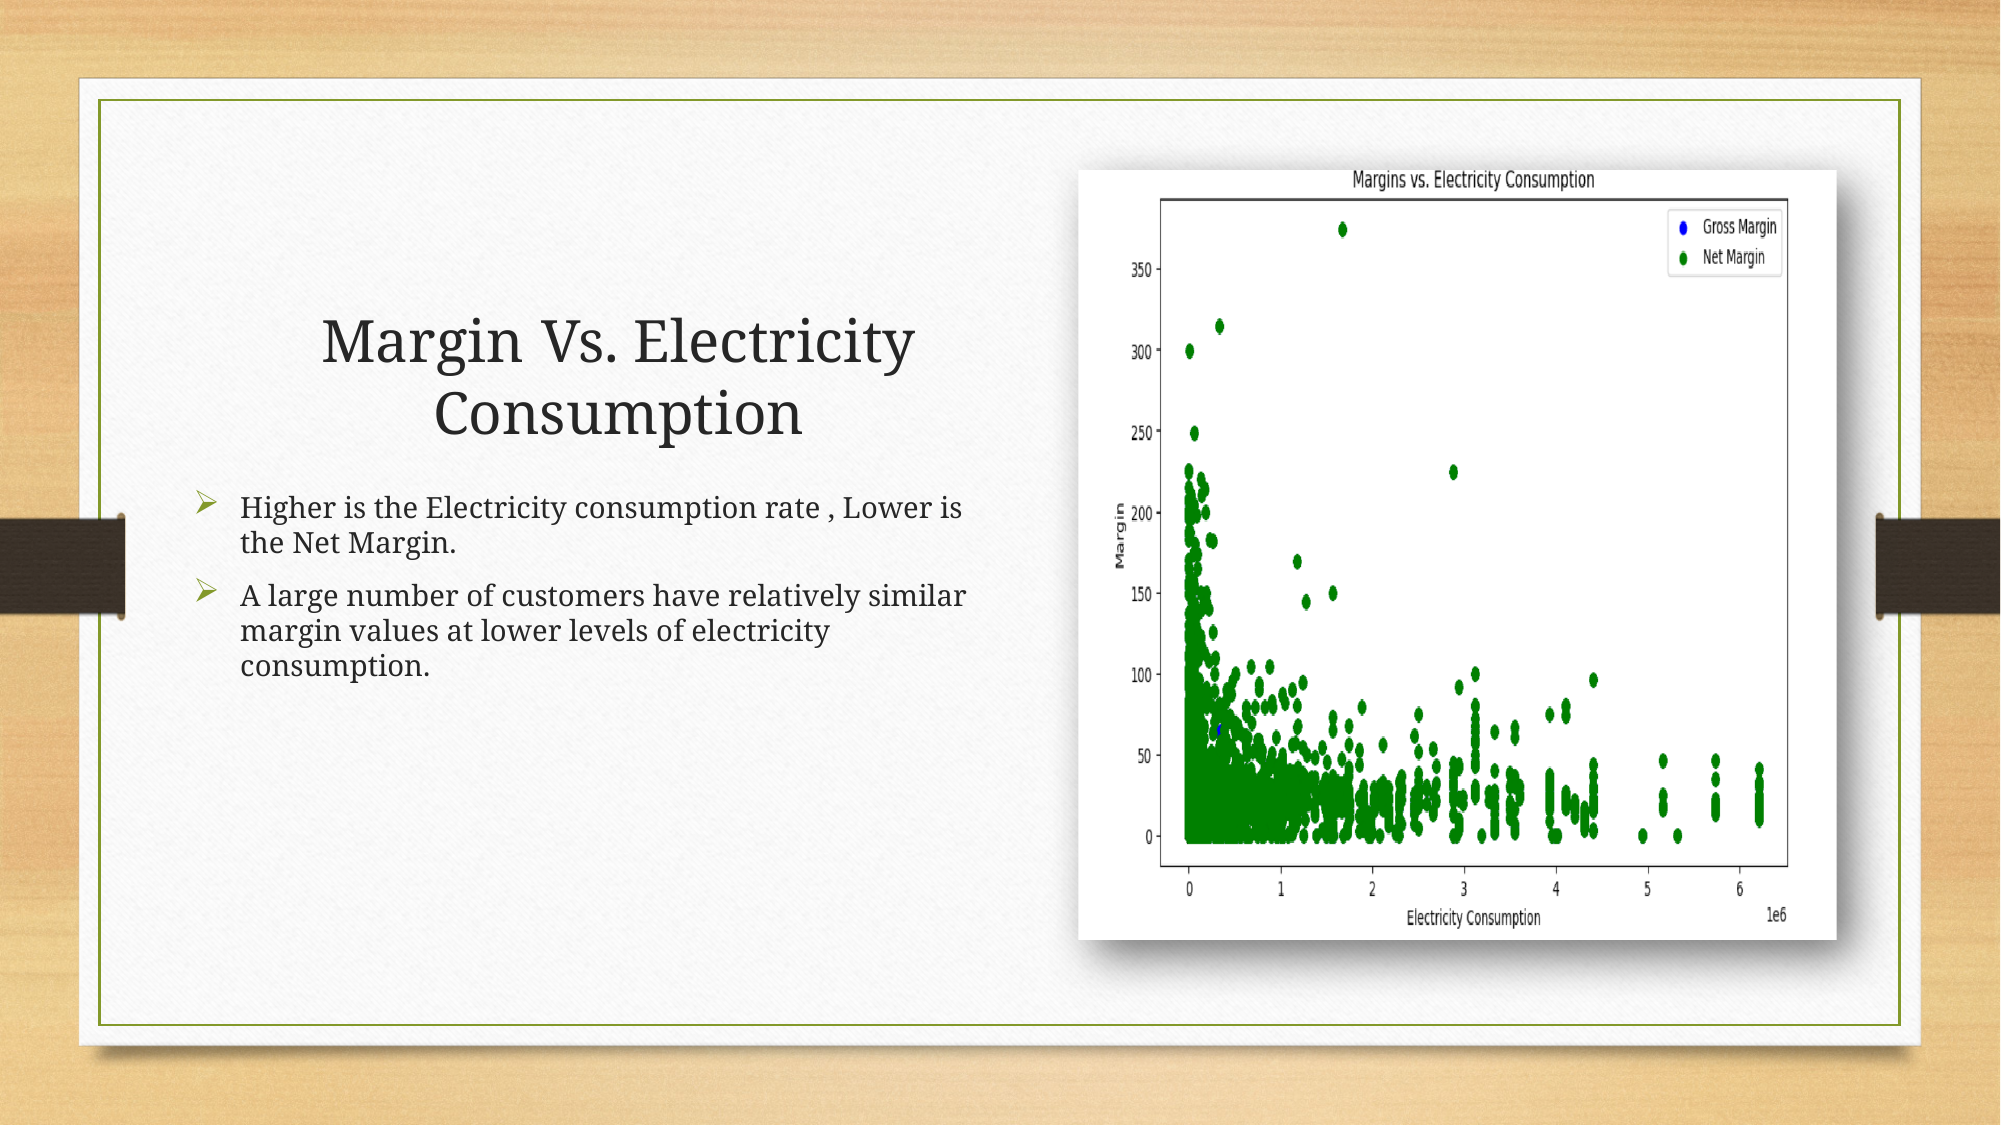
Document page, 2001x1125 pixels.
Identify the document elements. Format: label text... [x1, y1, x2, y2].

picture [0, 0, 2001, 1125]
list Higher is the Electricity consumption rate , Lower is the Net Margin. A large number of customers have relatively similar margin values at lower levels of electricity consumption. [178, 481, 1025, 739]
title Margin Vs. Electricity Consumption [212, 114, 1025, 454]
